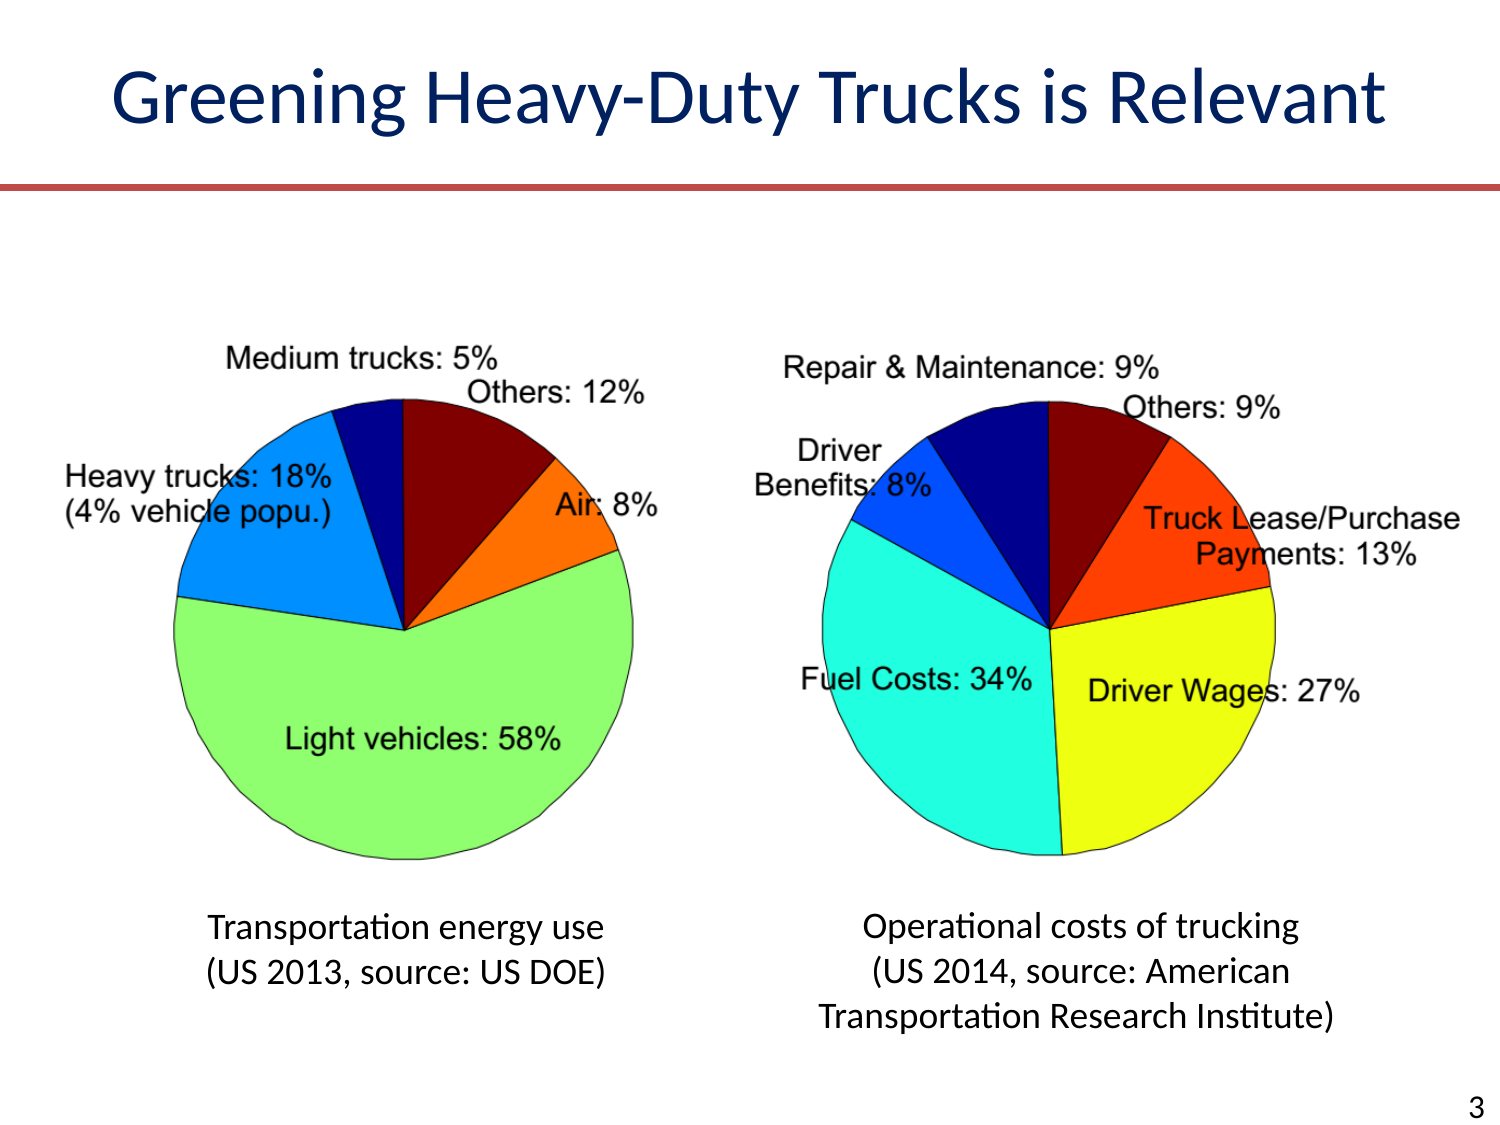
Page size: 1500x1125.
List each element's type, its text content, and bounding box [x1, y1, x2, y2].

text_box Transportation energy use (US 2013, source: US DOE) [187, 895, 625, 1000]
text_box Operational costs of trucking (US 2014, source: American Transportation Research Institute) [762, 893, 1400, 1044]
picture [62, 324, 676, 862]
picture [754, 323, 1461, 862]
title Greening Heavy-Duty Trucks is Relevant [0, 0, 1500, 184]
slide_number 3 [1149, 1084, 1500, 1125]
